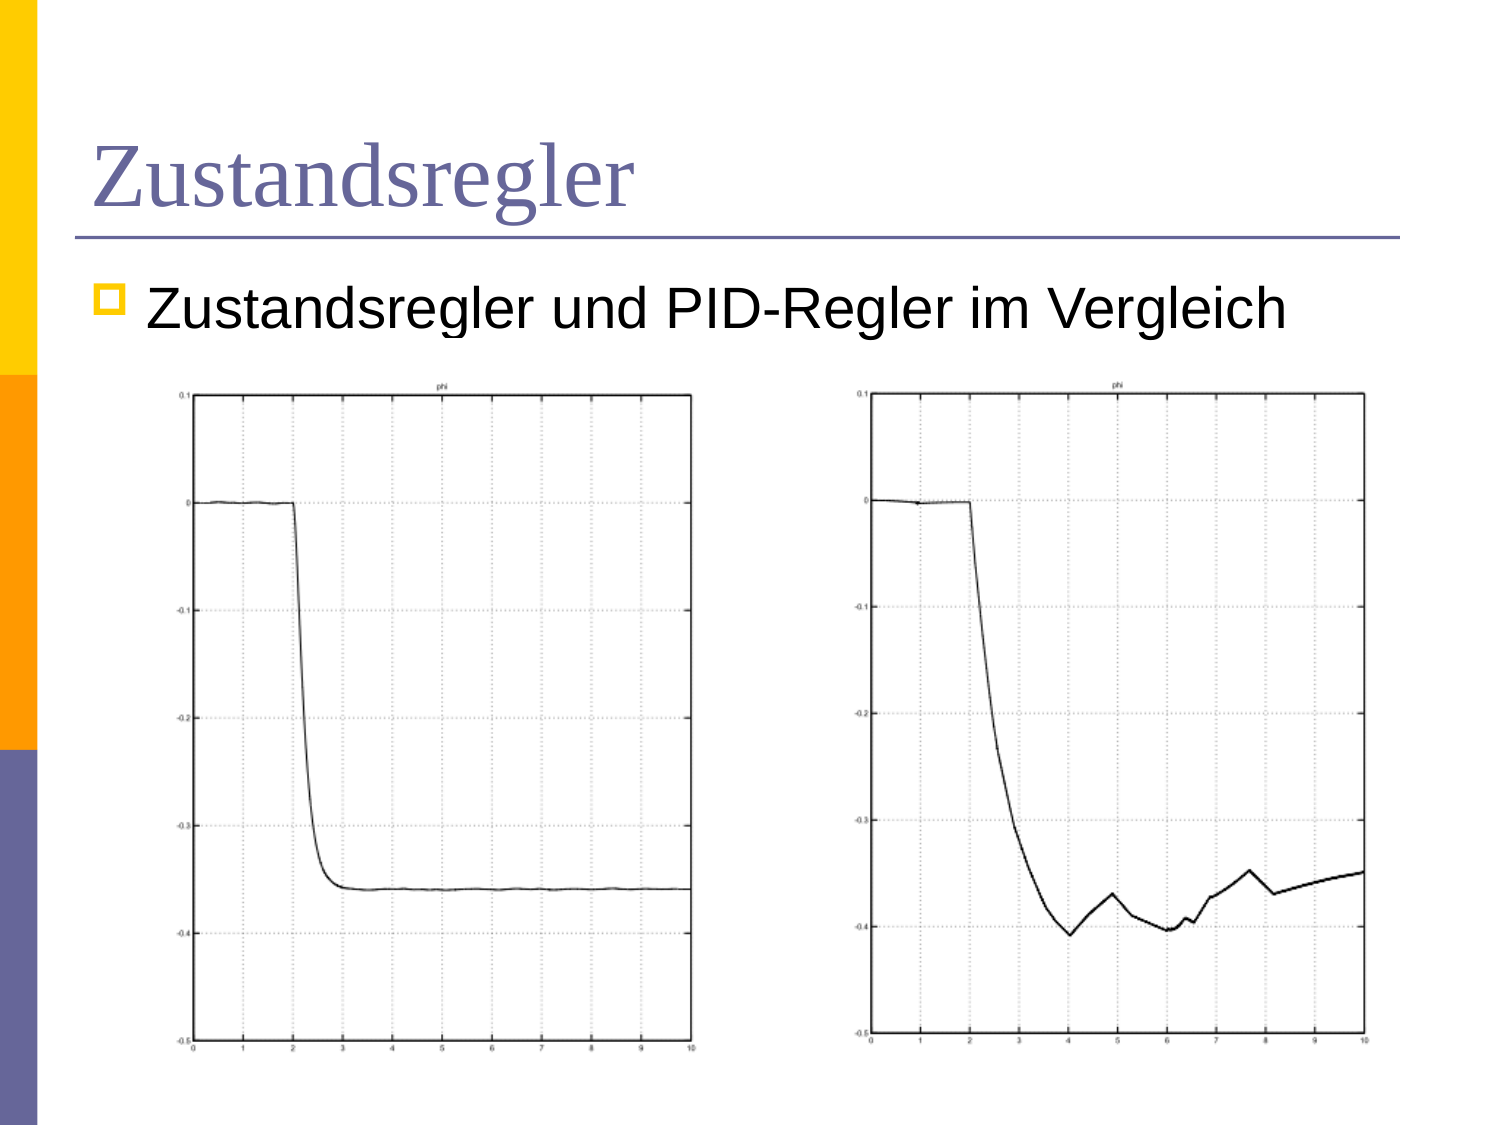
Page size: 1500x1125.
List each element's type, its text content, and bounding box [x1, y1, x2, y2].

list Zustandsregler und PID-Regler im Vergleich [74, 262, 1426, 1006]
picture [820, 349, 1400, 1089]
picture [147, 337, 727, 1103]
title Zustandsregler [74, 45, 1426, 233]
